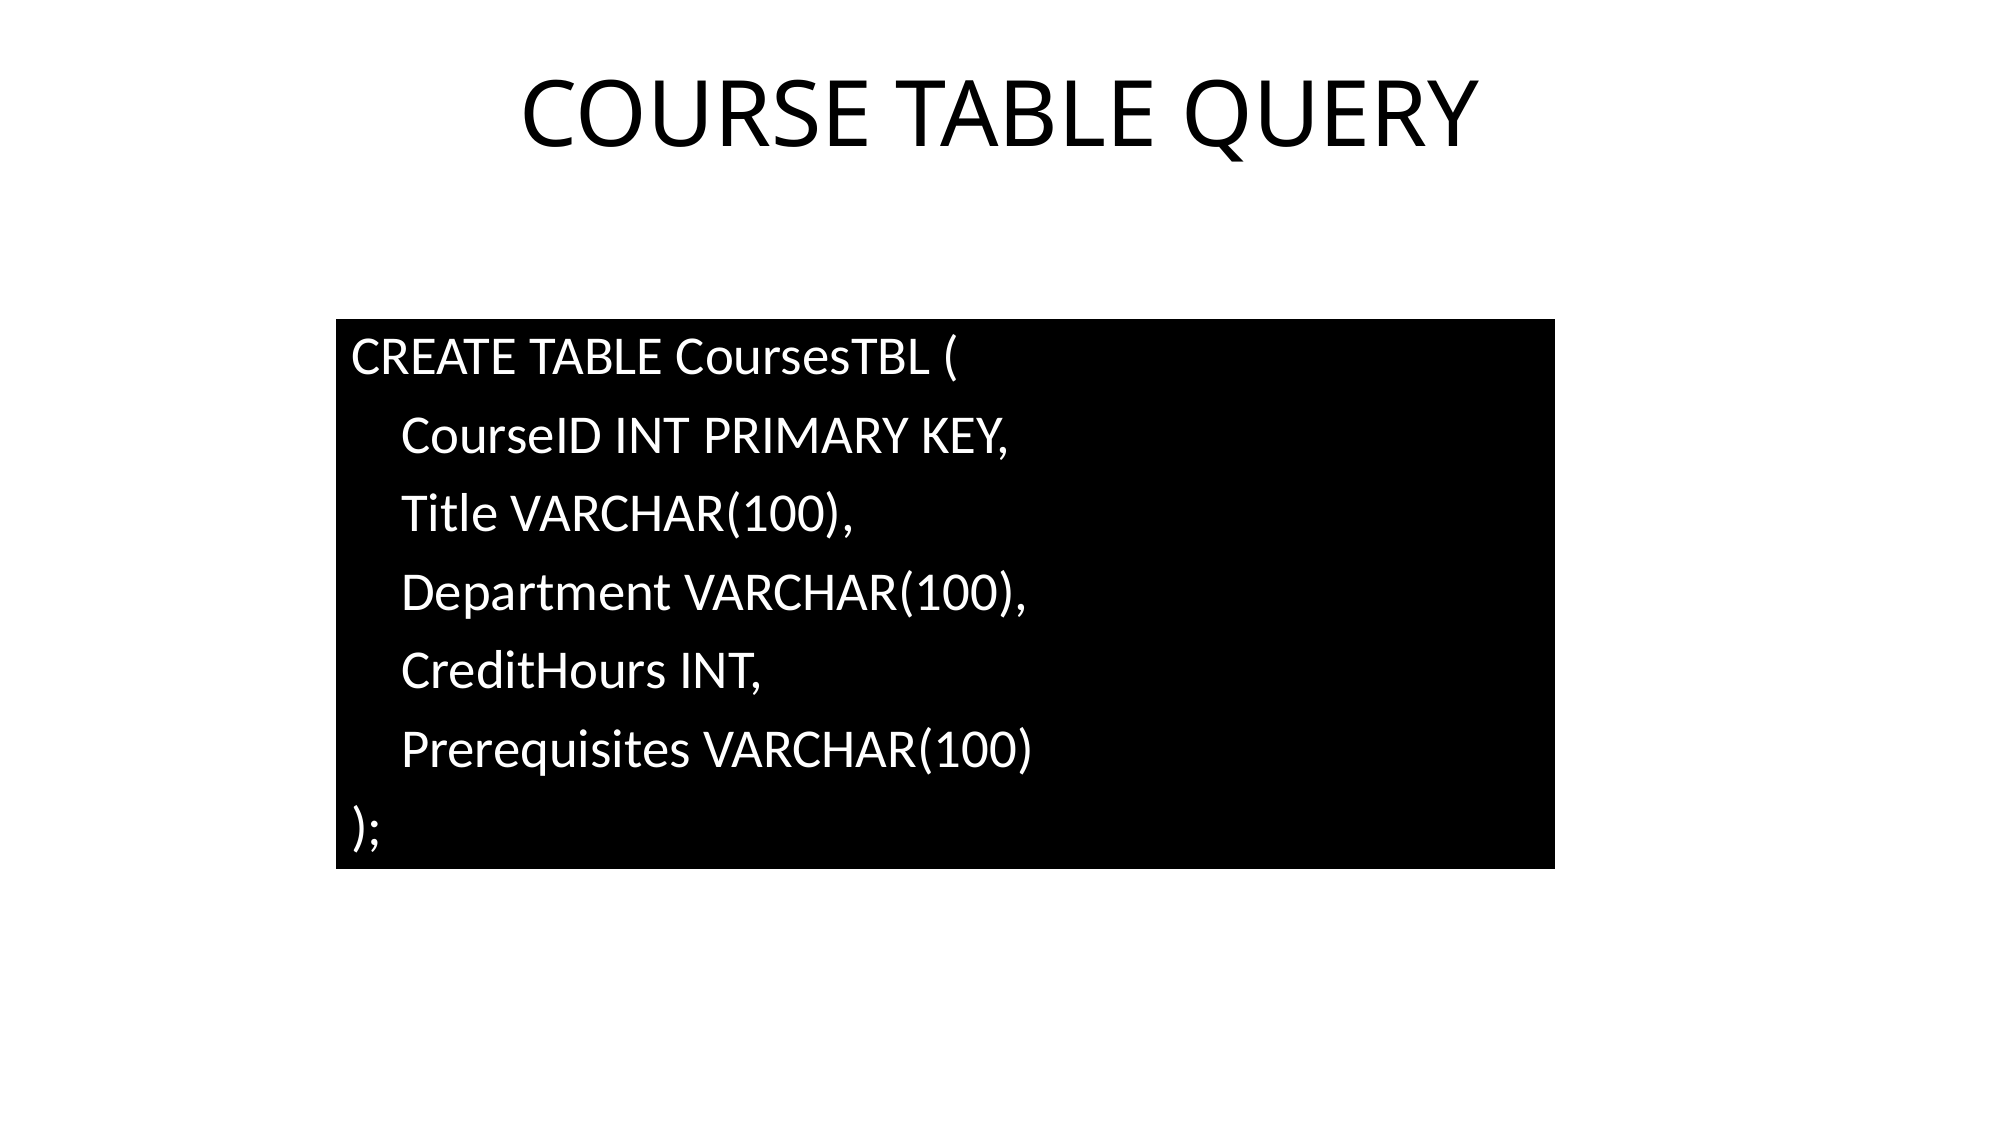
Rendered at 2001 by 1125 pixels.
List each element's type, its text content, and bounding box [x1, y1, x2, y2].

text_box CREATE TABLE CoursesTBL ( CourseID INT PRIMARY KEY, Title VARCHAR(100), Department VARCHAR(100), CreditHours INT, Prerequisites VARCHAR(100) ); [336, 319, 1555, 869]
text_box COURSE TABLE QUERY [137, 59, 1863, 241]
